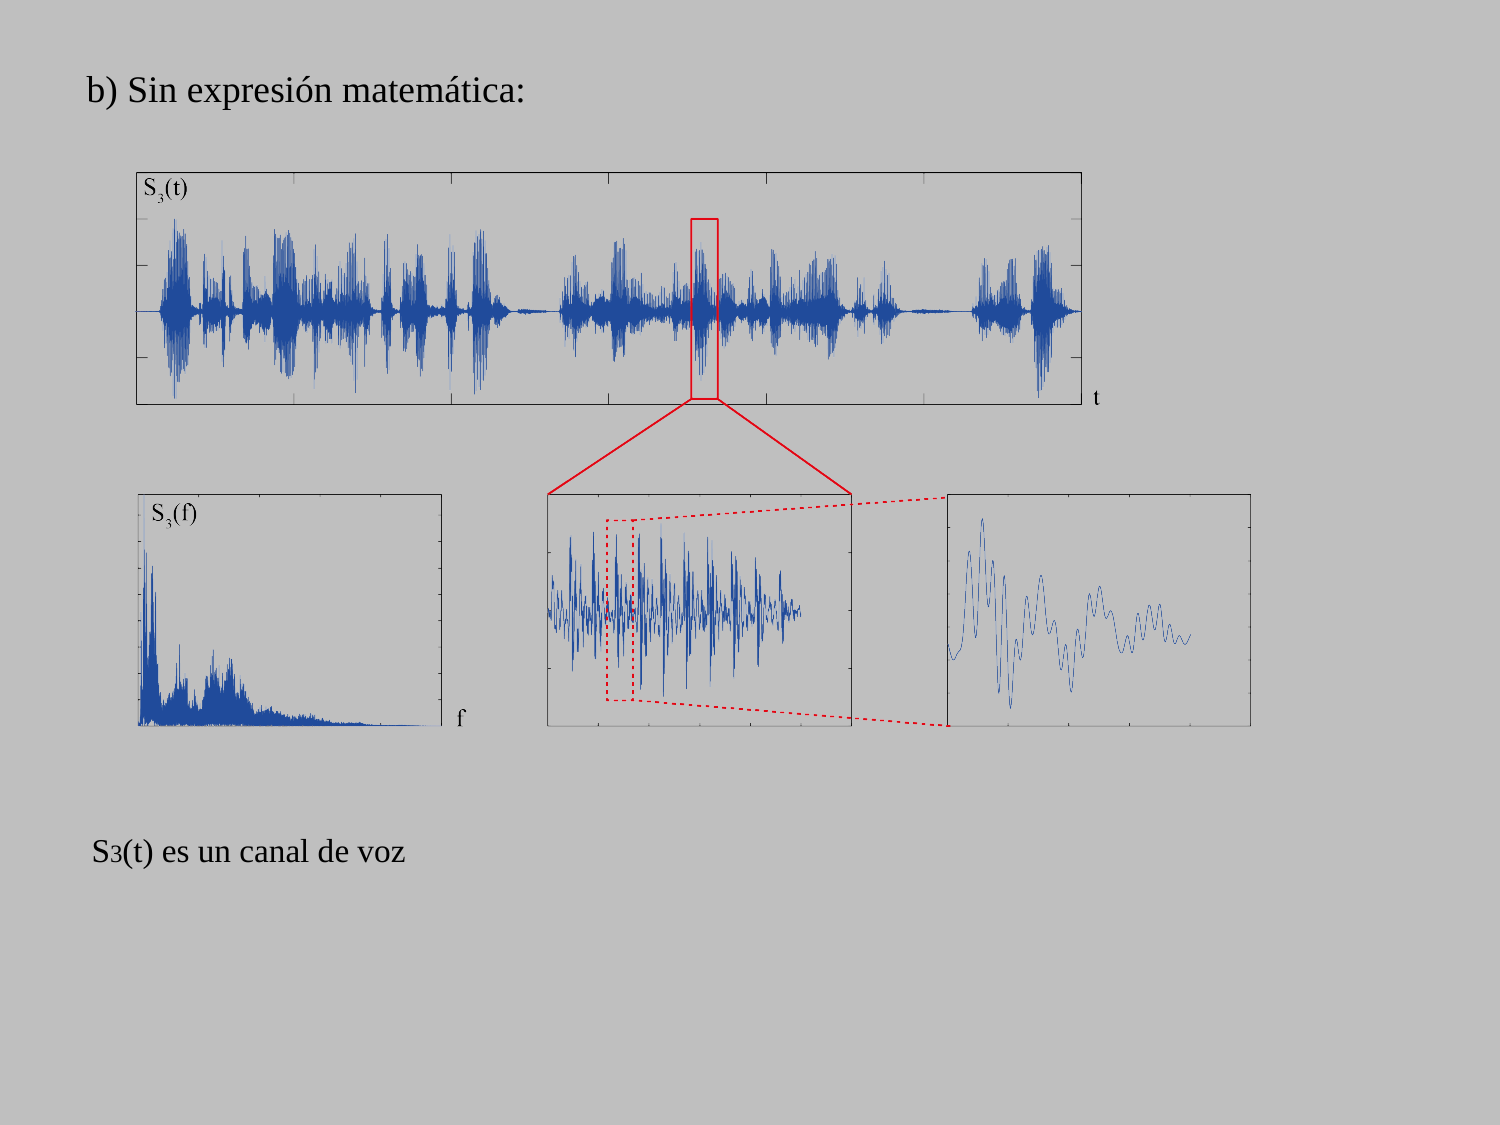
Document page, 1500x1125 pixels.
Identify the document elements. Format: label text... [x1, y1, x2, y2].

text_box S3(t) es un canal de voz [76, 822, 422, 877]
text_box b) Sin expresión matemática: [71, 57, 542, 117]
picture [135, 172, 1251, 734]
